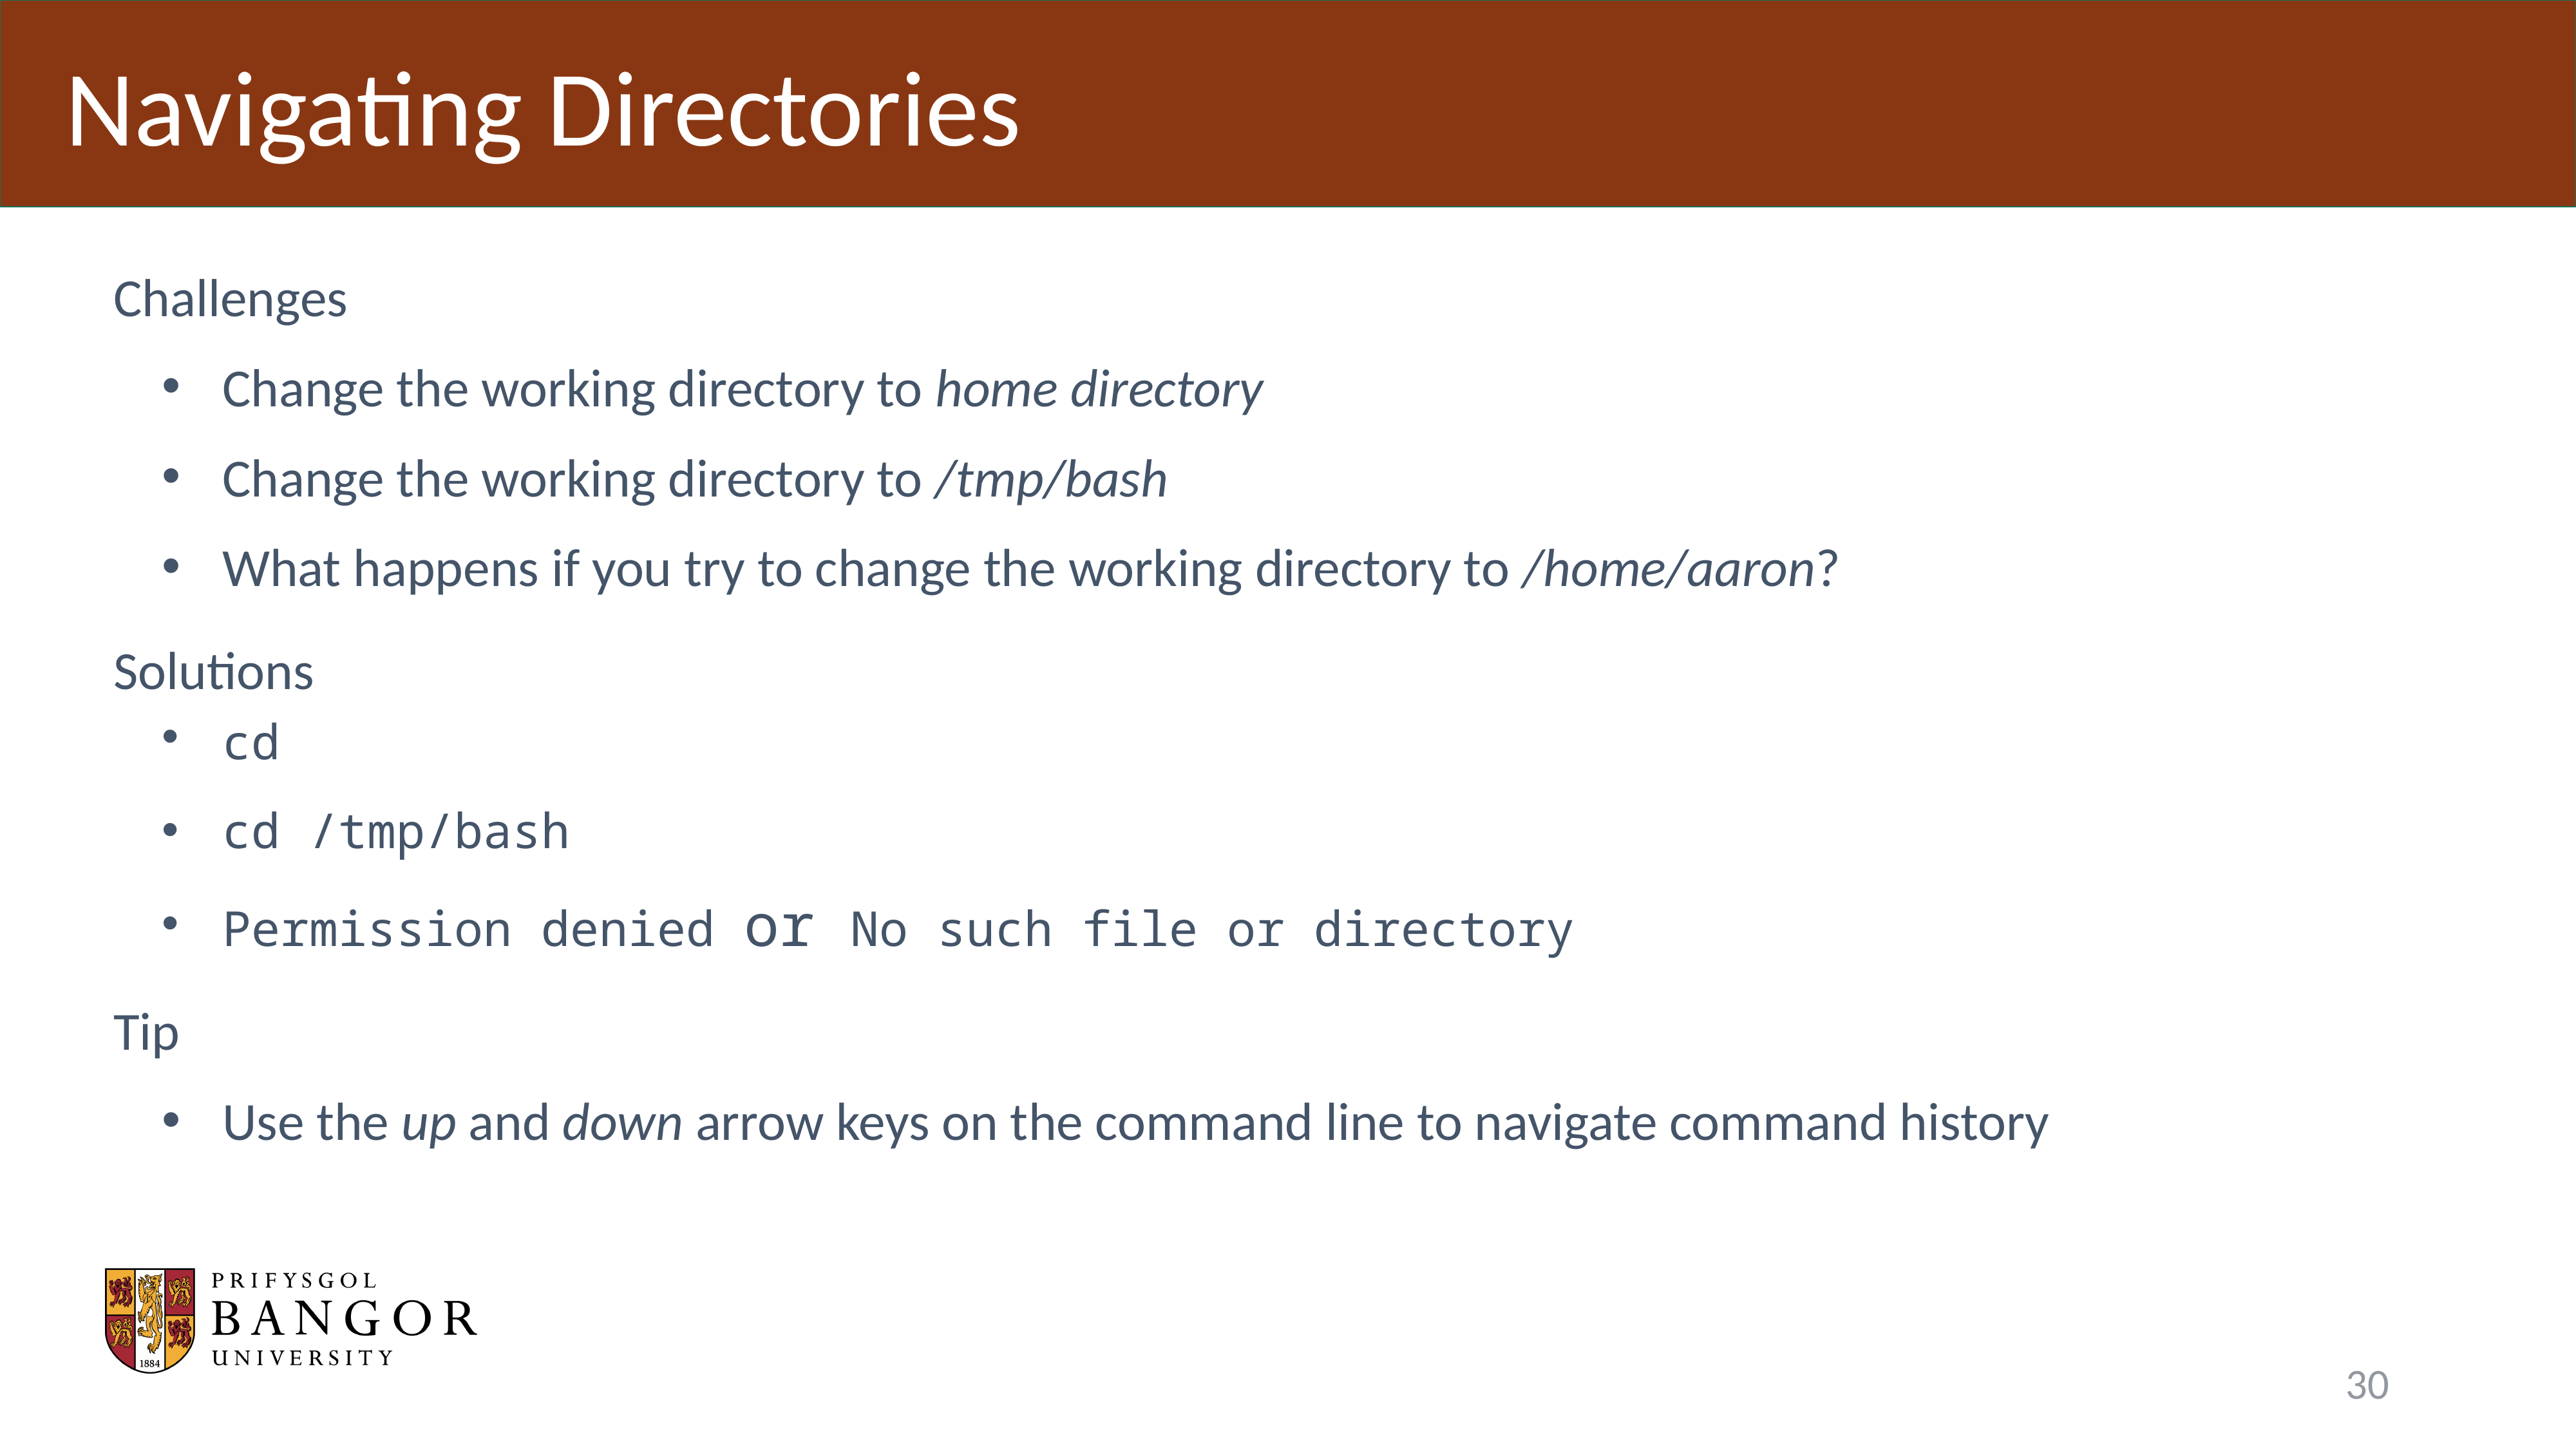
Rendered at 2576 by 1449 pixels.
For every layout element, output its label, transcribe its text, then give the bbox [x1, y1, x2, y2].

text_box [0, 0, 2576, 207]
text_box Challenges Change the working directory to home directory Change the working directory to /tmp/bash What happens if you try to change the working directory to /home/aaron? Solutions cd cd /tmp/bash Permission denied or No such file or directory Tip Use the up and down arrow keys on the command line to navigate command history [55, 258, 2415, 1156]
text_box Navigating Directories [55, 33, 1696, 172]
slide_number 30 [1819, 1343, 2399, 1421]
picture [105, 1268, 477, 1374]
